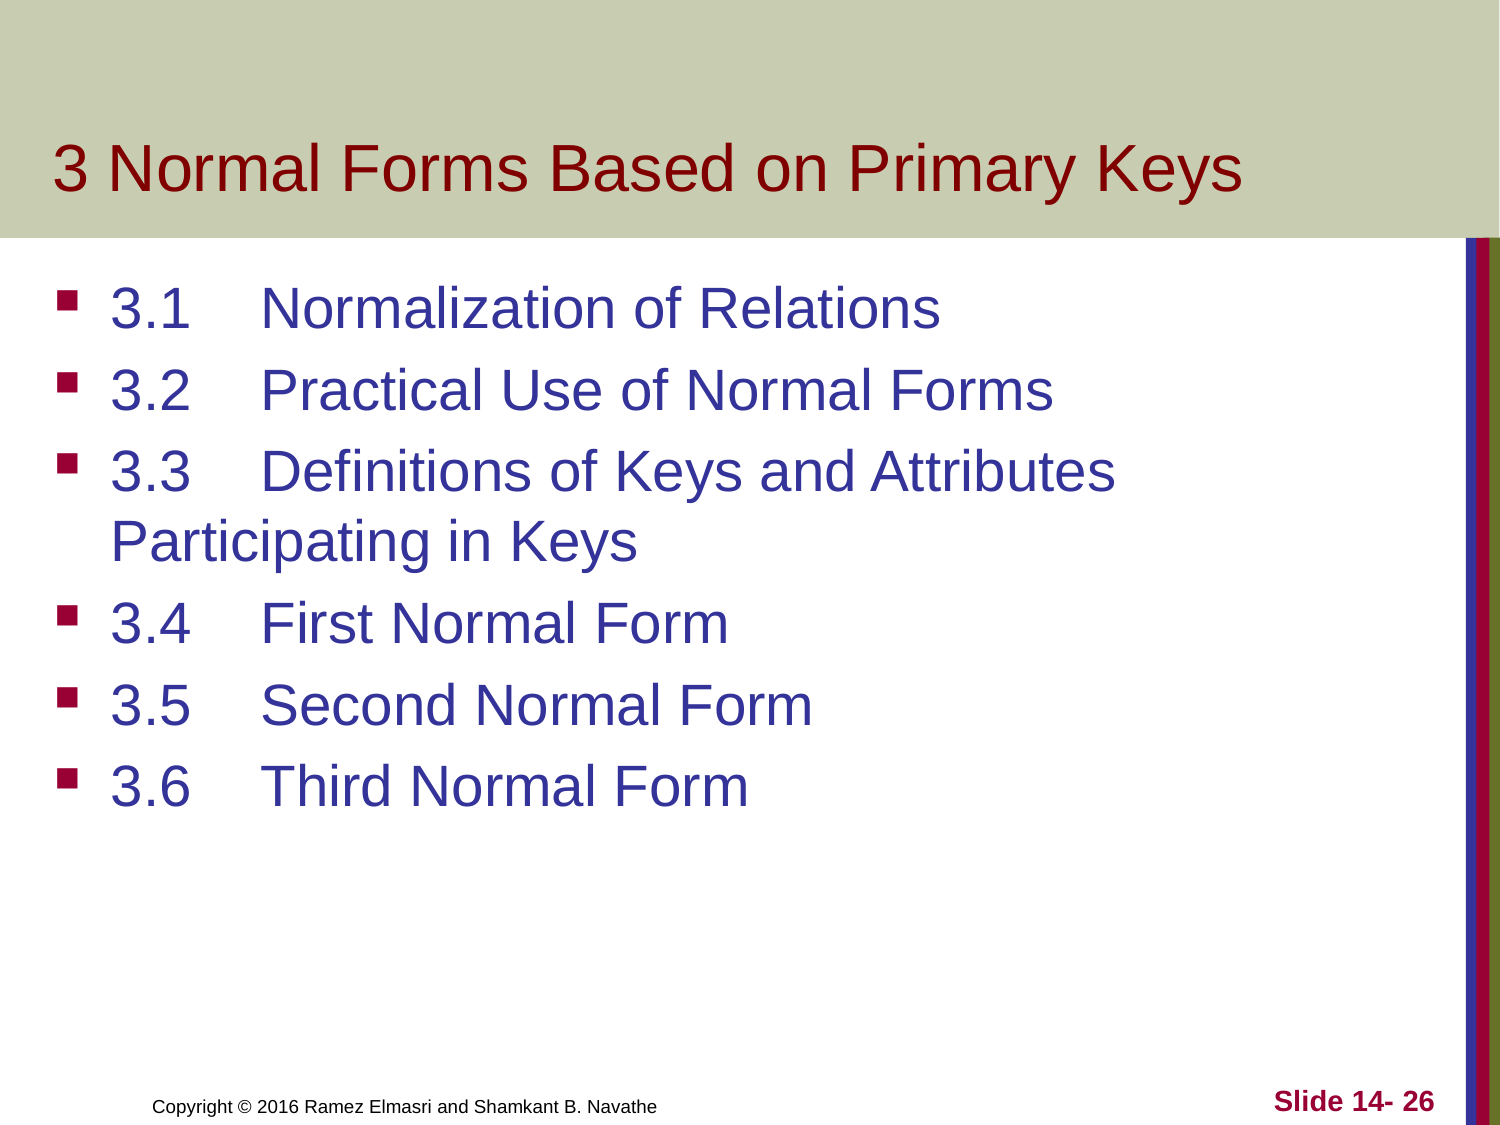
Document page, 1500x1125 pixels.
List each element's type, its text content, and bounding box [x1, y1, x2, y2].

title 3 Normal Forms Based on Primary Keys [37, 49, 1317, 213]
list 3.1 Normalization of Relations 3.2 Practical Use of Normal Forms 3.3 Definitions of Keys and Attributes Participating in Keys 3.4 First Normal Form 3.5 Second Normal Form 3.6 Third Normal Form [39, 262, 1400, 1013]
slide_number Slide 14- 26 [1137, 1049, 1451, 1125]
